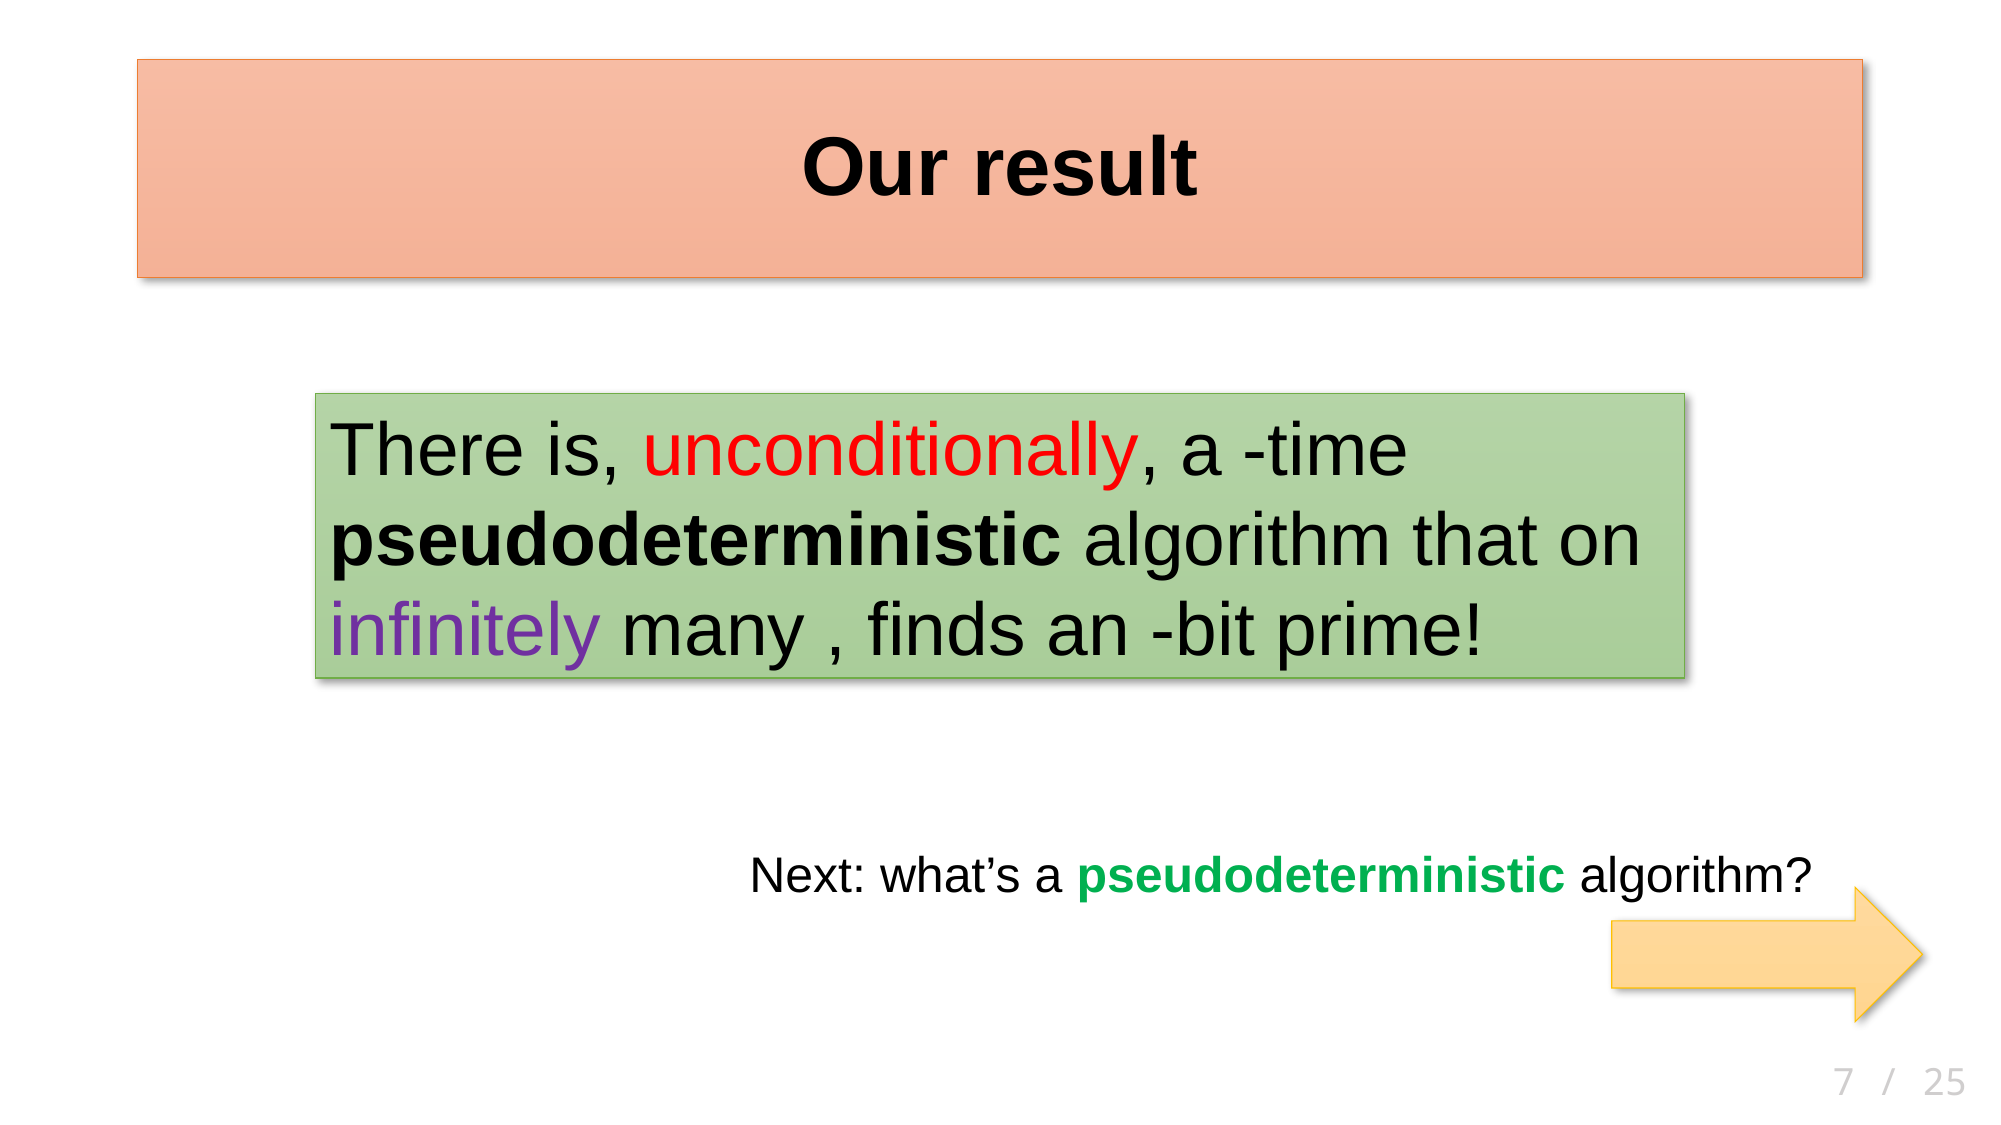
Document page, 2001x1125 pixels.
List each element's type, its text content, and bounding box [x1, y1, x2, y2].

text_box 7 / 25 [1794, 1050, 2000, 1110]
title Our result [137, 59, 1863, 278]
text_box [1611, 885, 1924, 1023]
text_box Next: what’s a pseudodeterministic algorithm? [734, 834, 1829, 910]
